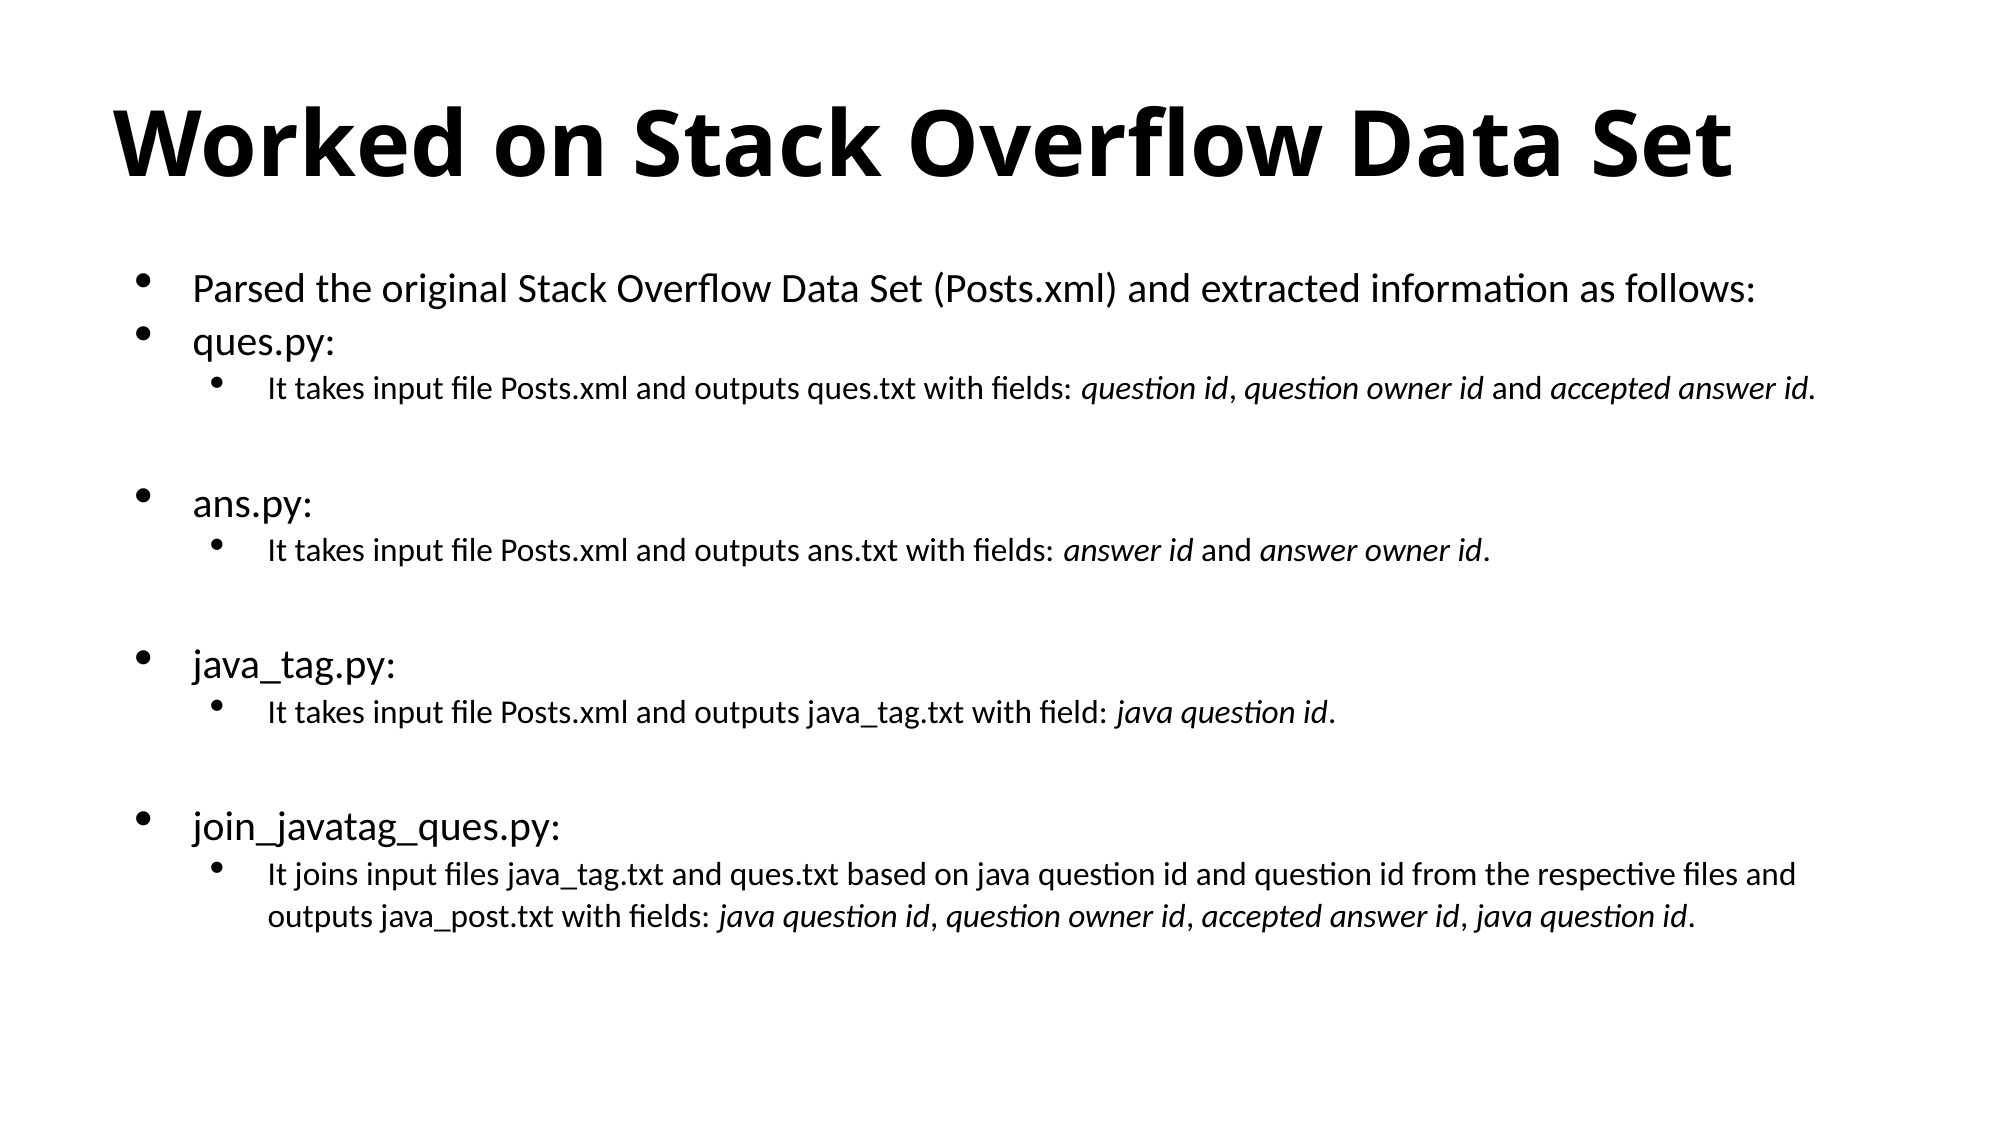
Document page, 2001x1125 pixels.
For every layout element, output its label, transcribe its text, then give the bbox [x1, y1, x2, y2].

title Worked on Stack Overflow Data Set [99, 61, 2000, 232]
list Parsed the original Stack Overflow Data Set (Posts.xml) and extracted information as follows: ques.py: It takes input file Posts.xml and outputs ques.txt with fields: question id, question owner id and accepted answer id. ans.py: It takes input file Posts.xml and outputs ans.txt with fields: answer id and answer owner id. java_tag.py: It takes input file Posts.xml and outputs java_tag.txt with field: java question id. join_javatag_ques.py: It joins input files java_tag.txt and ques.txt based on java question id and question id from the respective files and outputs java_post.txt with fields: java question id, question owner id, accepted answer id, java question id. [121, 249, 1850, 1107]
